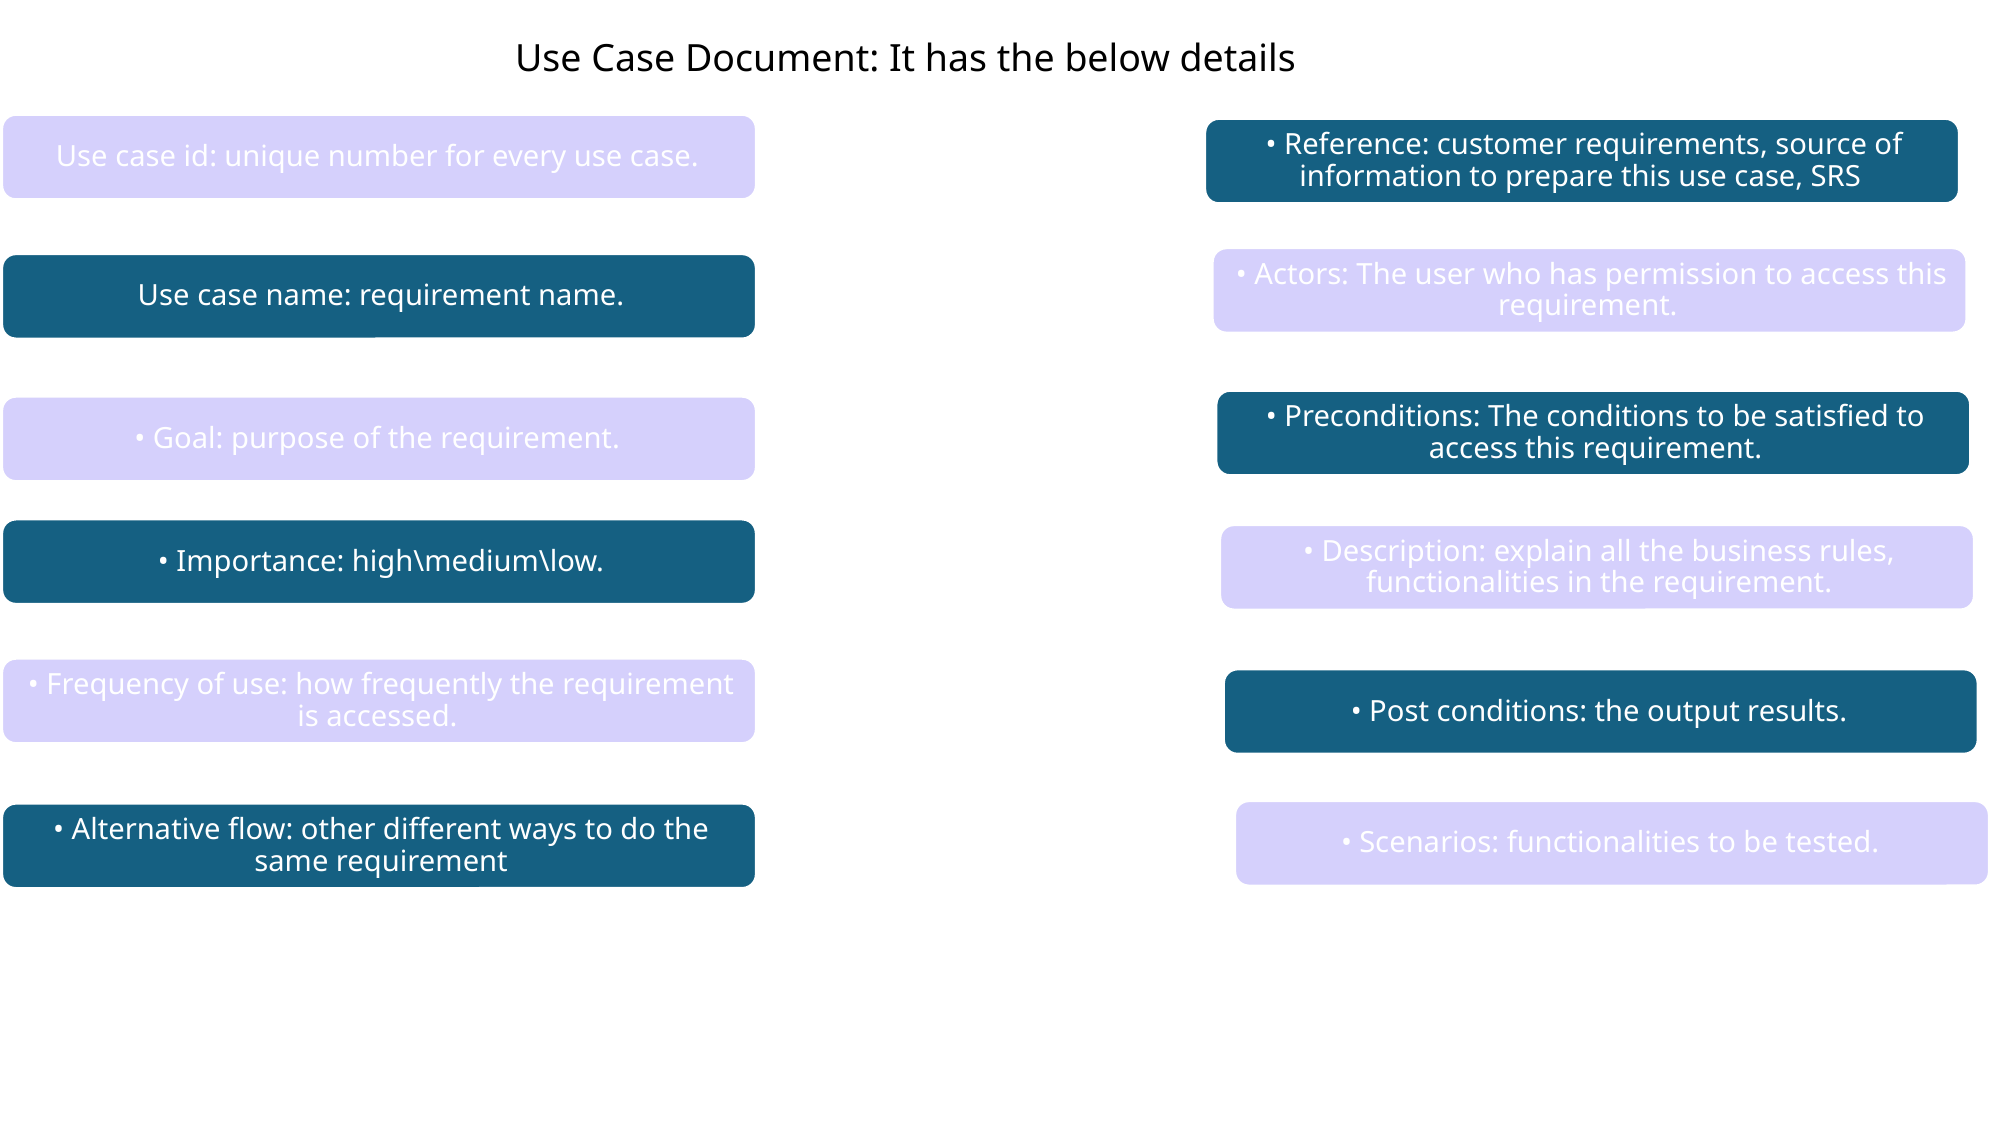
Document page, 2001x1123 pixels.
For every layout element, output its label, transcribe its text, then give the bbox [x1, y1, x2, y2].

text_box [0, 108, 2000, 1123]
text_box Use Case Document: It has the below details [500, 26, 1500, 87]
